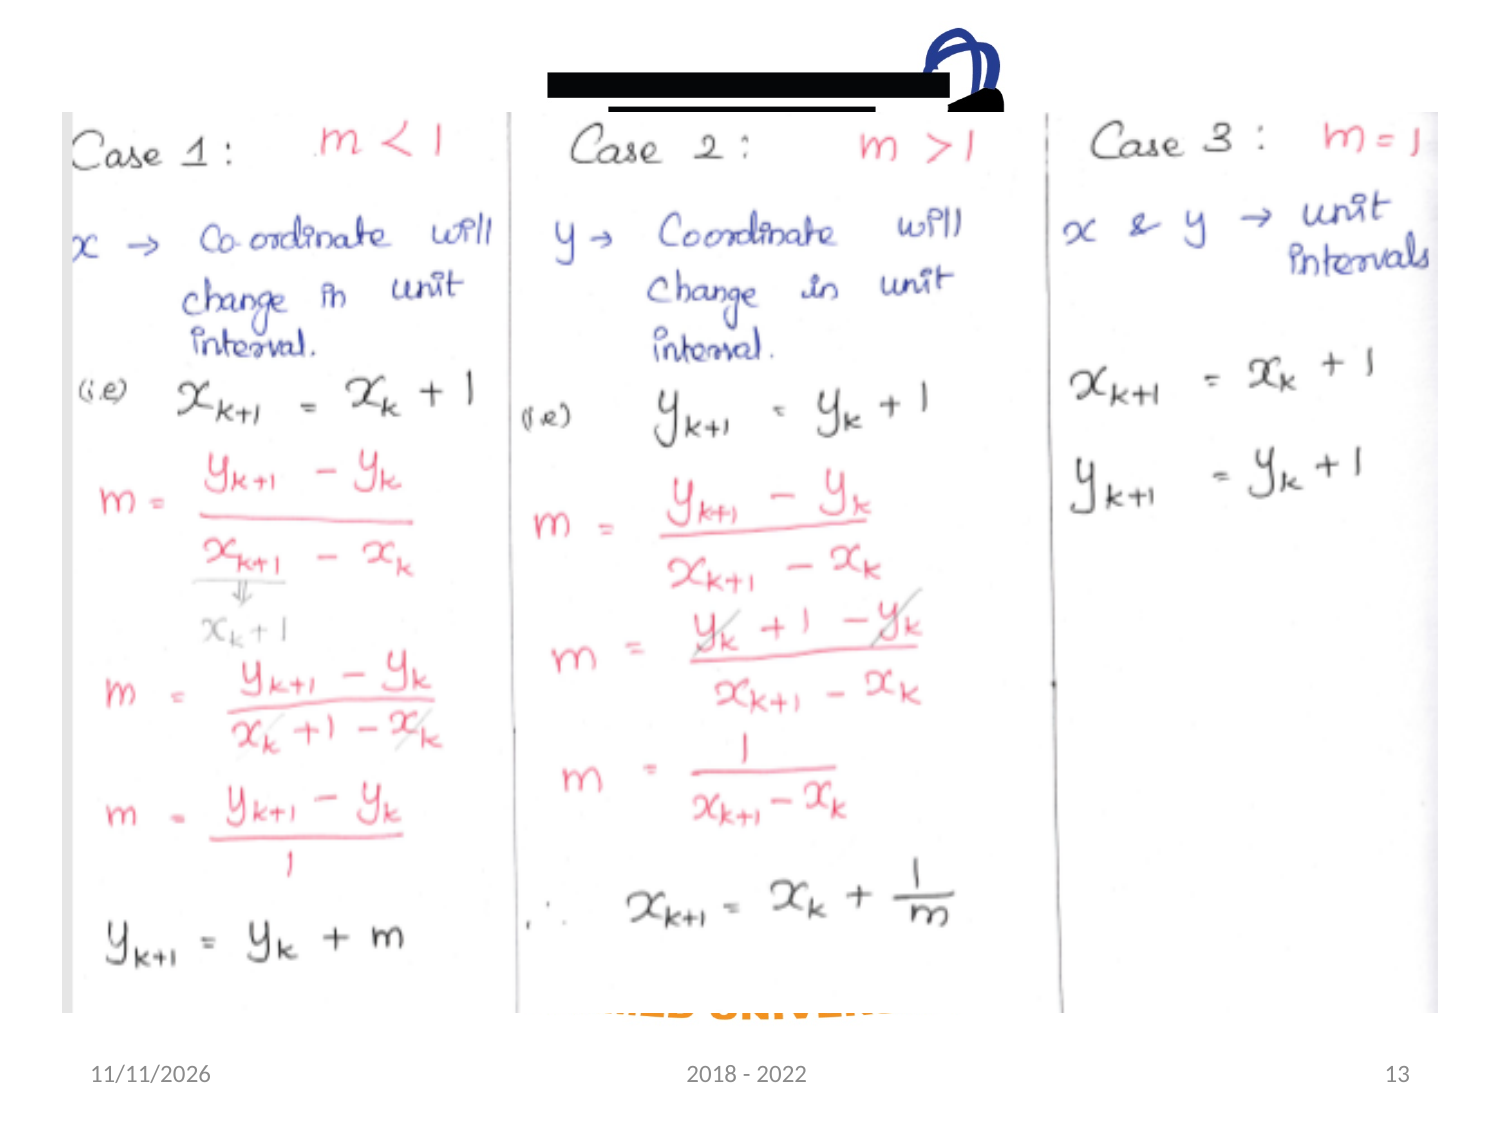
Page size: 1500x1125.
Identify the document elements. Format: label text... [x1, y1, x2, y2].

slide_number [75, 1042, 425, 1103]
footer 2018 - 2022 [512, 1042, 988, 1103]
slide_number 13 [1074, 1042, 1425, 1103]
picture [0, 0, 1500, 1125]
